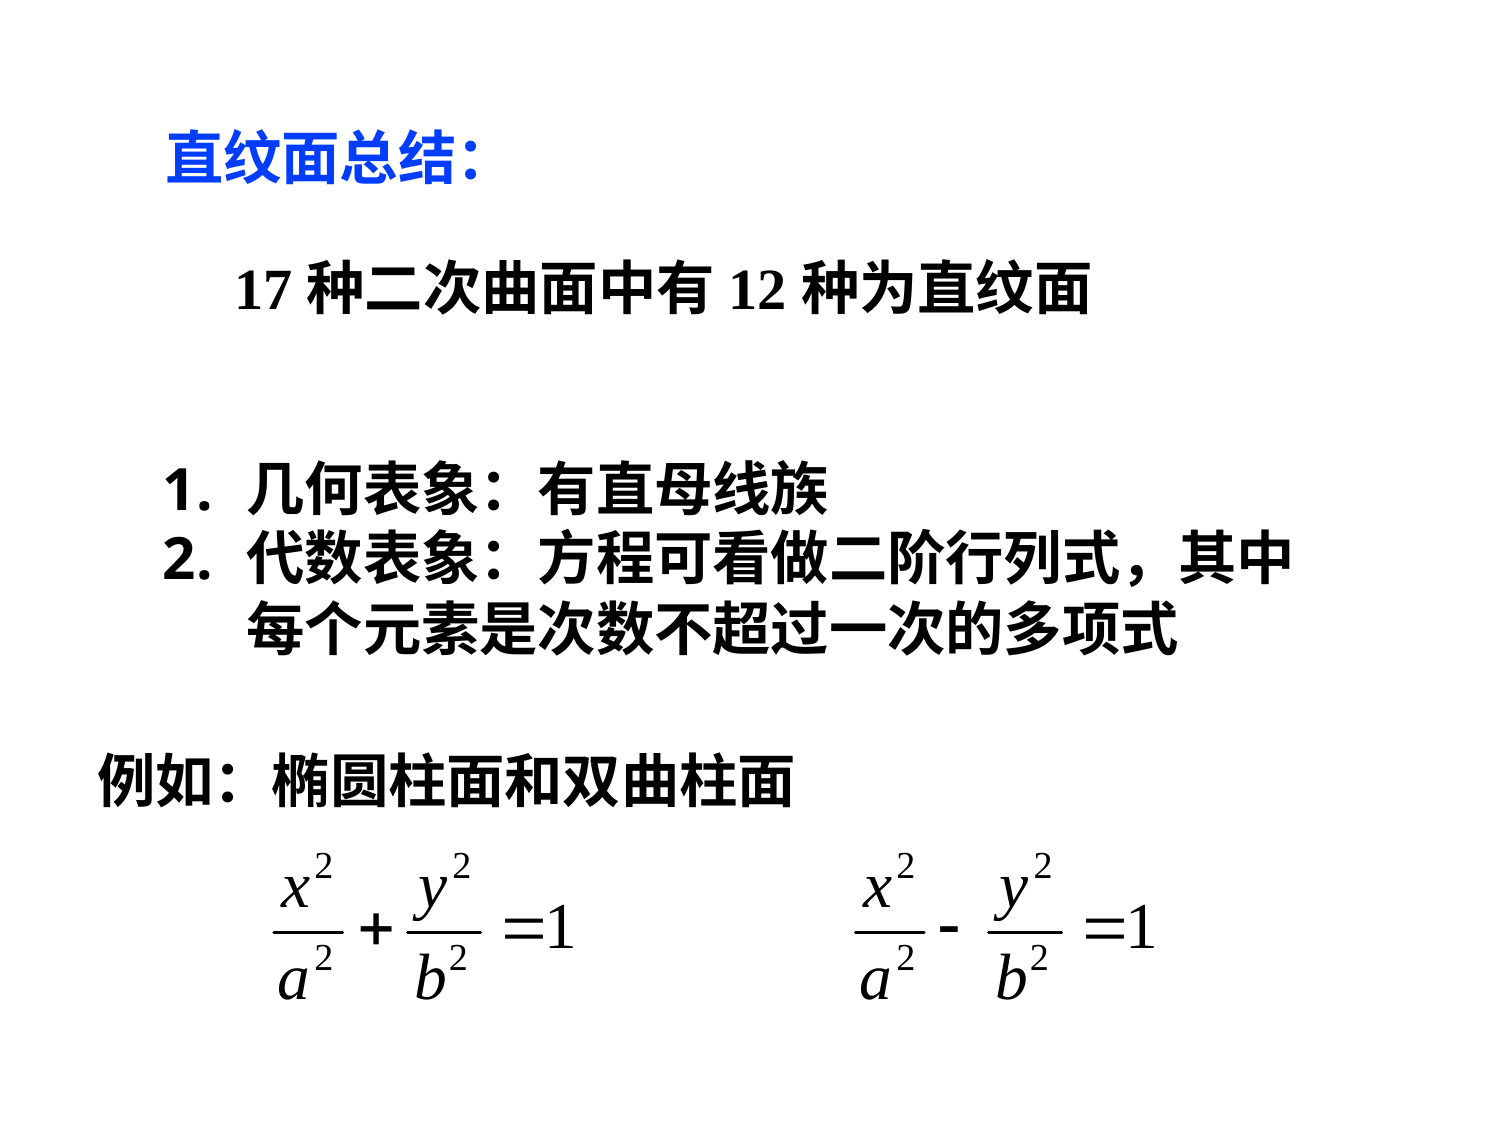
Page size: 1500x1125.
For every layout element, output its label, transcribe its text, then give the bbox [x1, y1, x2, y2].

text_box 17种二次曲面中有12种为直纹面 [219, 243, 1108, 329]
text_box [262, 833, 585, 1015]
text_box 直纹面总结： [150, 113, 530, 199]
text_box 几何表象：有直母线族 代数表象：方程可看做二阶行列式，其中每个元素是次数不超过一次的多项式 [147, 444, 1341, 670]
text_box 例如：椭圆柱面和双曲柱面 [82, 736, 812, 822]
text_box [844, 833, 1167, 1015]
